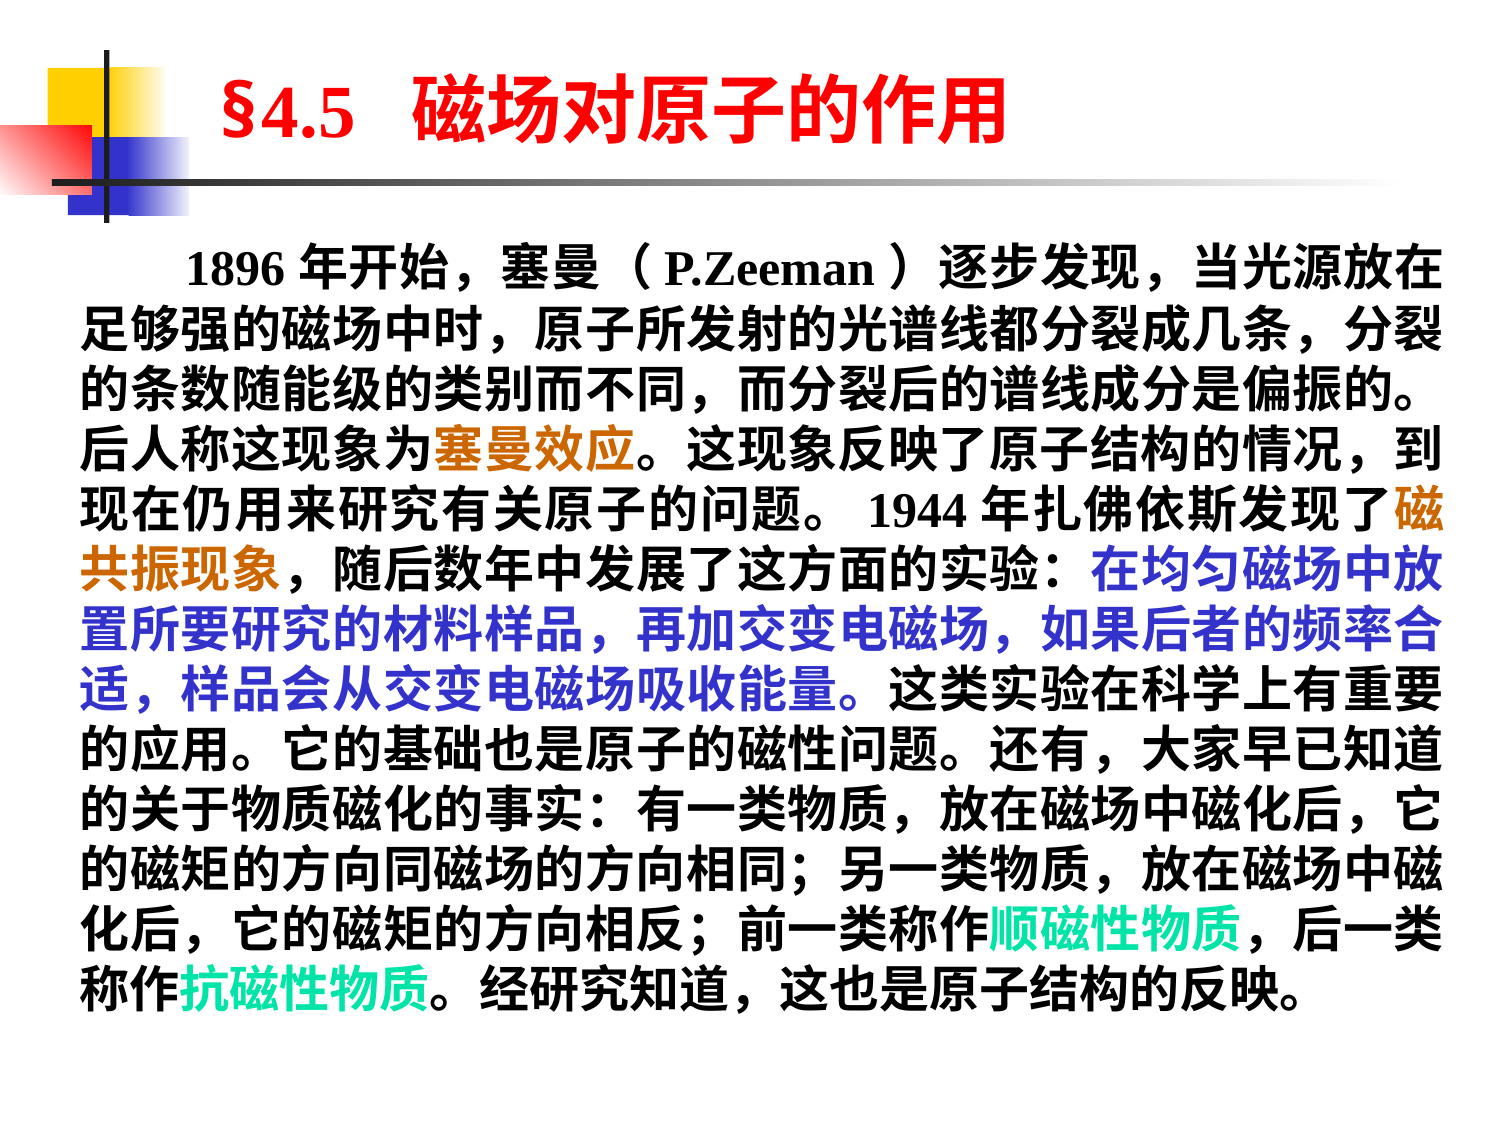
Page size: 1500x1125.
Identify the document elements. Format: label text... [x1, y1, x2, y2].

text_box 1896年开始，塞曼（P.Zeeman）逐步发现，当光源放在足够强的磁场中时，原子所发射的光谱线都分裂成几条，分裂的条数随能级的类别而不同，而分裂后的谱线成分是偏振的。后人称这现象为塞曼效应。这现象反映了原子结构的情况，到现在仍用来研究有关原子的问题。1944年扎佛依斯发现了磁共振现象，随后数年中发展了这方面的实验：在均匀磁场中放置所要研究的材料样品，再加交变电磁场，如果后者的频率合适，样品会从交变电磁场吸收能量。这类实验在科学上有重要的应用。它的基础也是原子的磁性问题。还有，大家早已知道的关于物质磁化的事实：有一类物质，放在磁场中磁化后，它的磁矩的方向同磁场的方向相同；另一类物质，放在磁场中磁化后，它的磁矩的方向相反；前一类称作顺磁性物质，后一类称作抗磁性物质。经研究知道，这也是原子结构的反映。 [64, 220, 1459, 1025]
text_box §4.5 磁场对原子的作用 [202, 54, 1027, 160]
